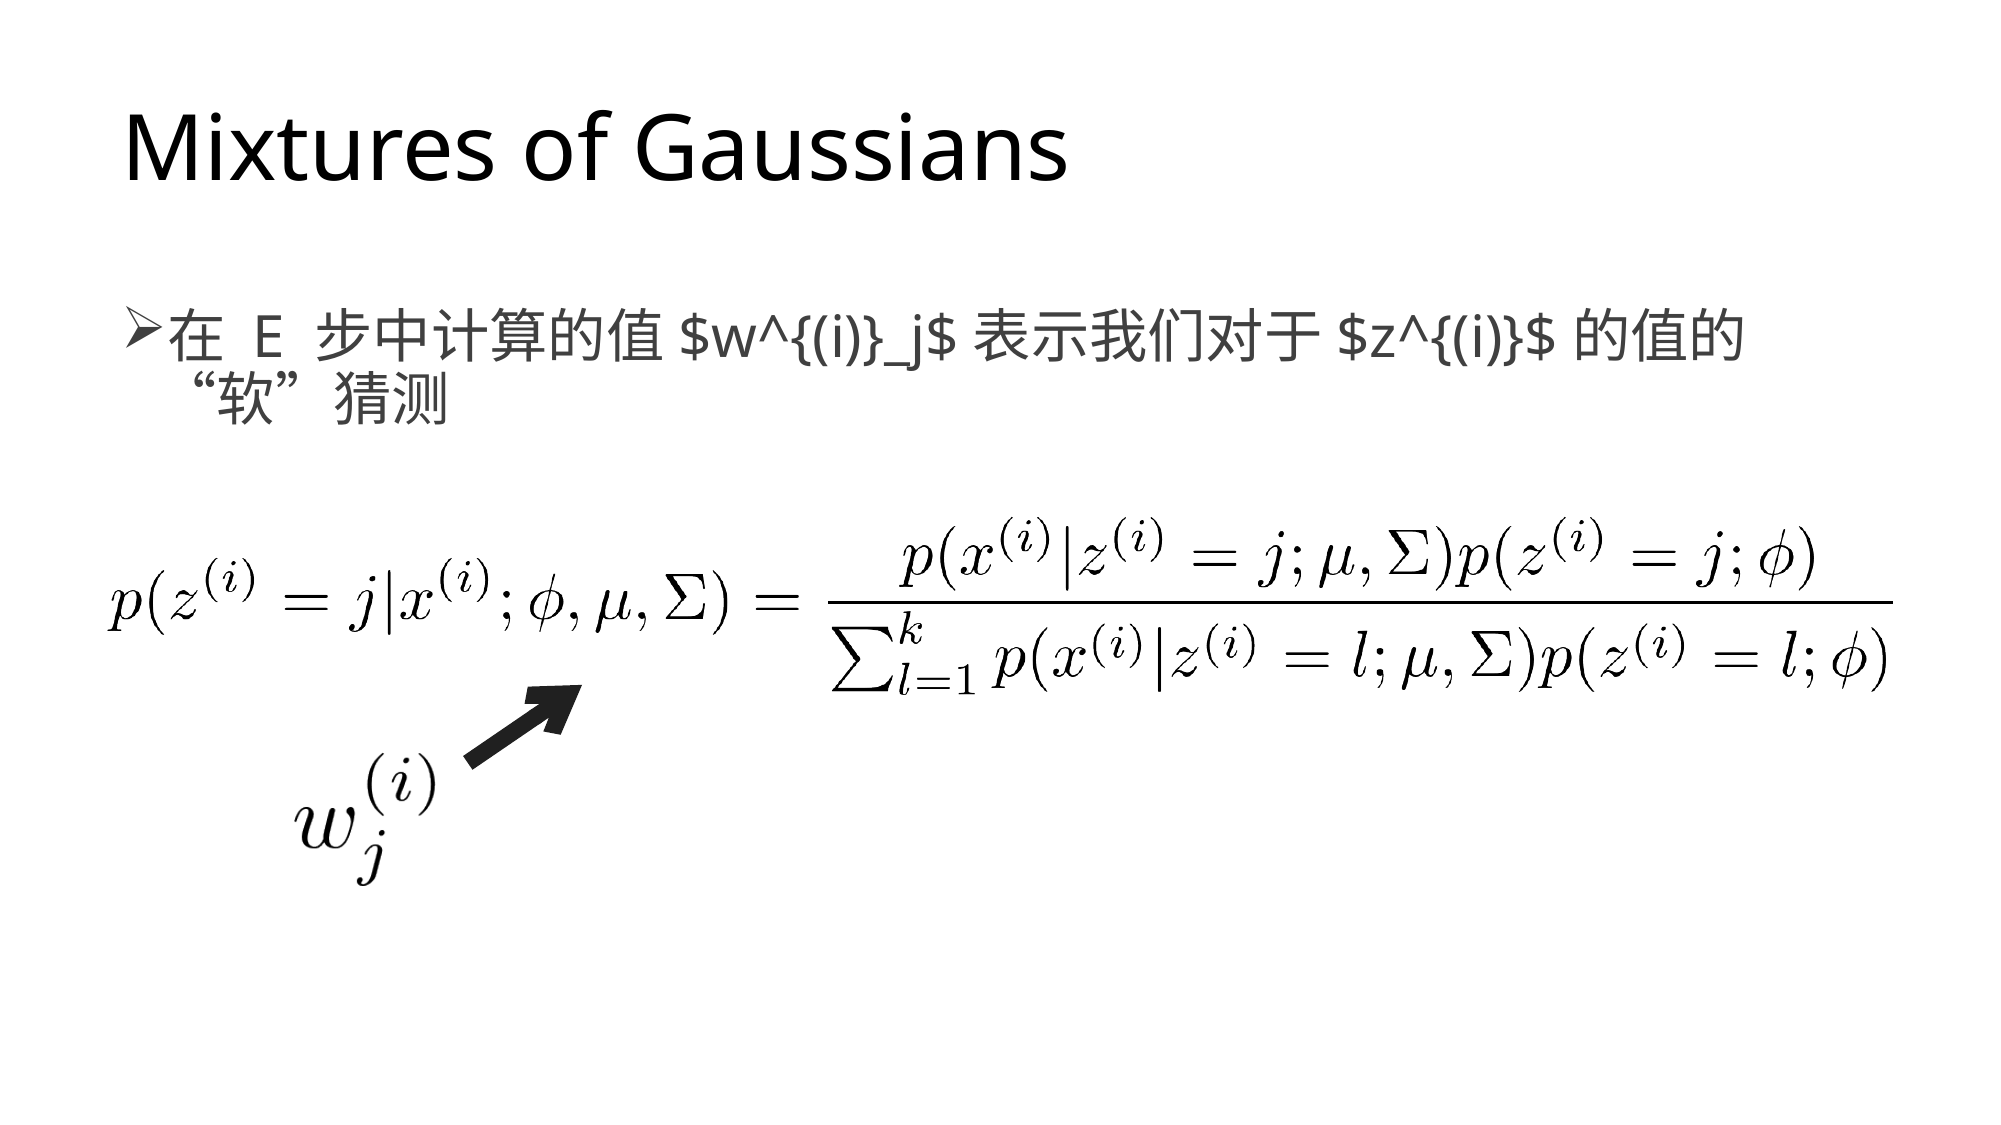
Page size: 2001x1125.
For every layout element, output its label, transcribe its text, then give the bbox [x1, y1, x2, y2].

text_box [467, 684, 583, 763]
title Mixtures of Gaussians [106, 42, 1832, 260]
picture [107, 516, 1893, 696]
list 在 E 步中计算的值$w^{(i)}_j$表示我们对于$z^{(i)}$的值的“软”猜测 [106, 299, 1832, 1014]
picture [294, 751, 436, 886]
